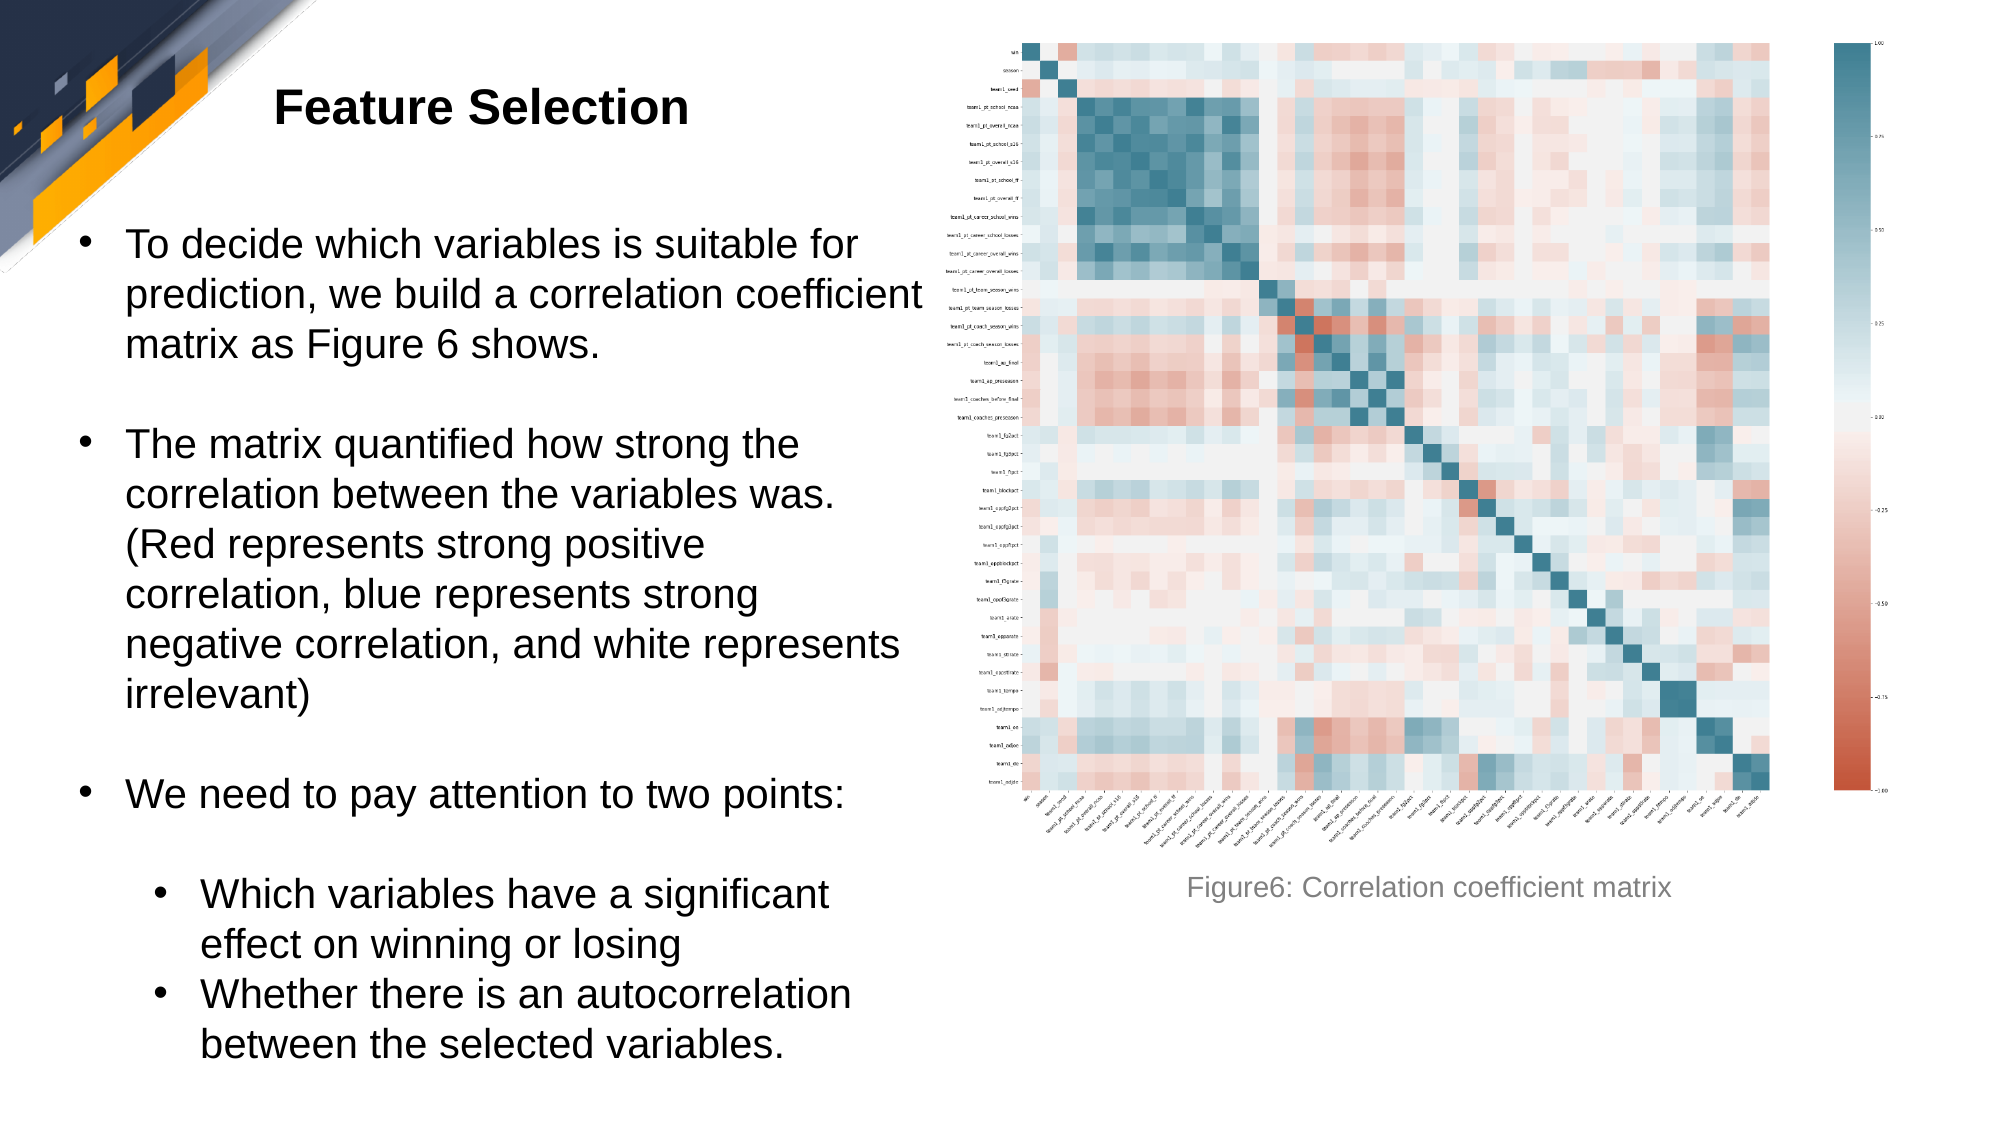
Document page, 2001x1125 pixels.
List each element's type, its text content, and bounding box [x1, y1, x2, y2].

picture [925, 29, 1913, 861]
picture [0, 0, 388, 330]
text_box Figure6: Correlation coefficient matrix [1171, 861, 1828, 911]
text_box Feature Selection [330, 74, 925, 135]
text_box To decide which variables is suitable for prediction, we build a correlation coefficient matrix as Figure 6 shows. The matrix quantified how strong the correlation between the variables was. (Red represents strong positive correlation, blue represents strong negative correlation, and white represents irrelevant) We need to pay attention to two points: Which variables have a significant effect on winning or losing Whether there is an autocorrelation between the selected variables. [63, 208, 938, 1075]
